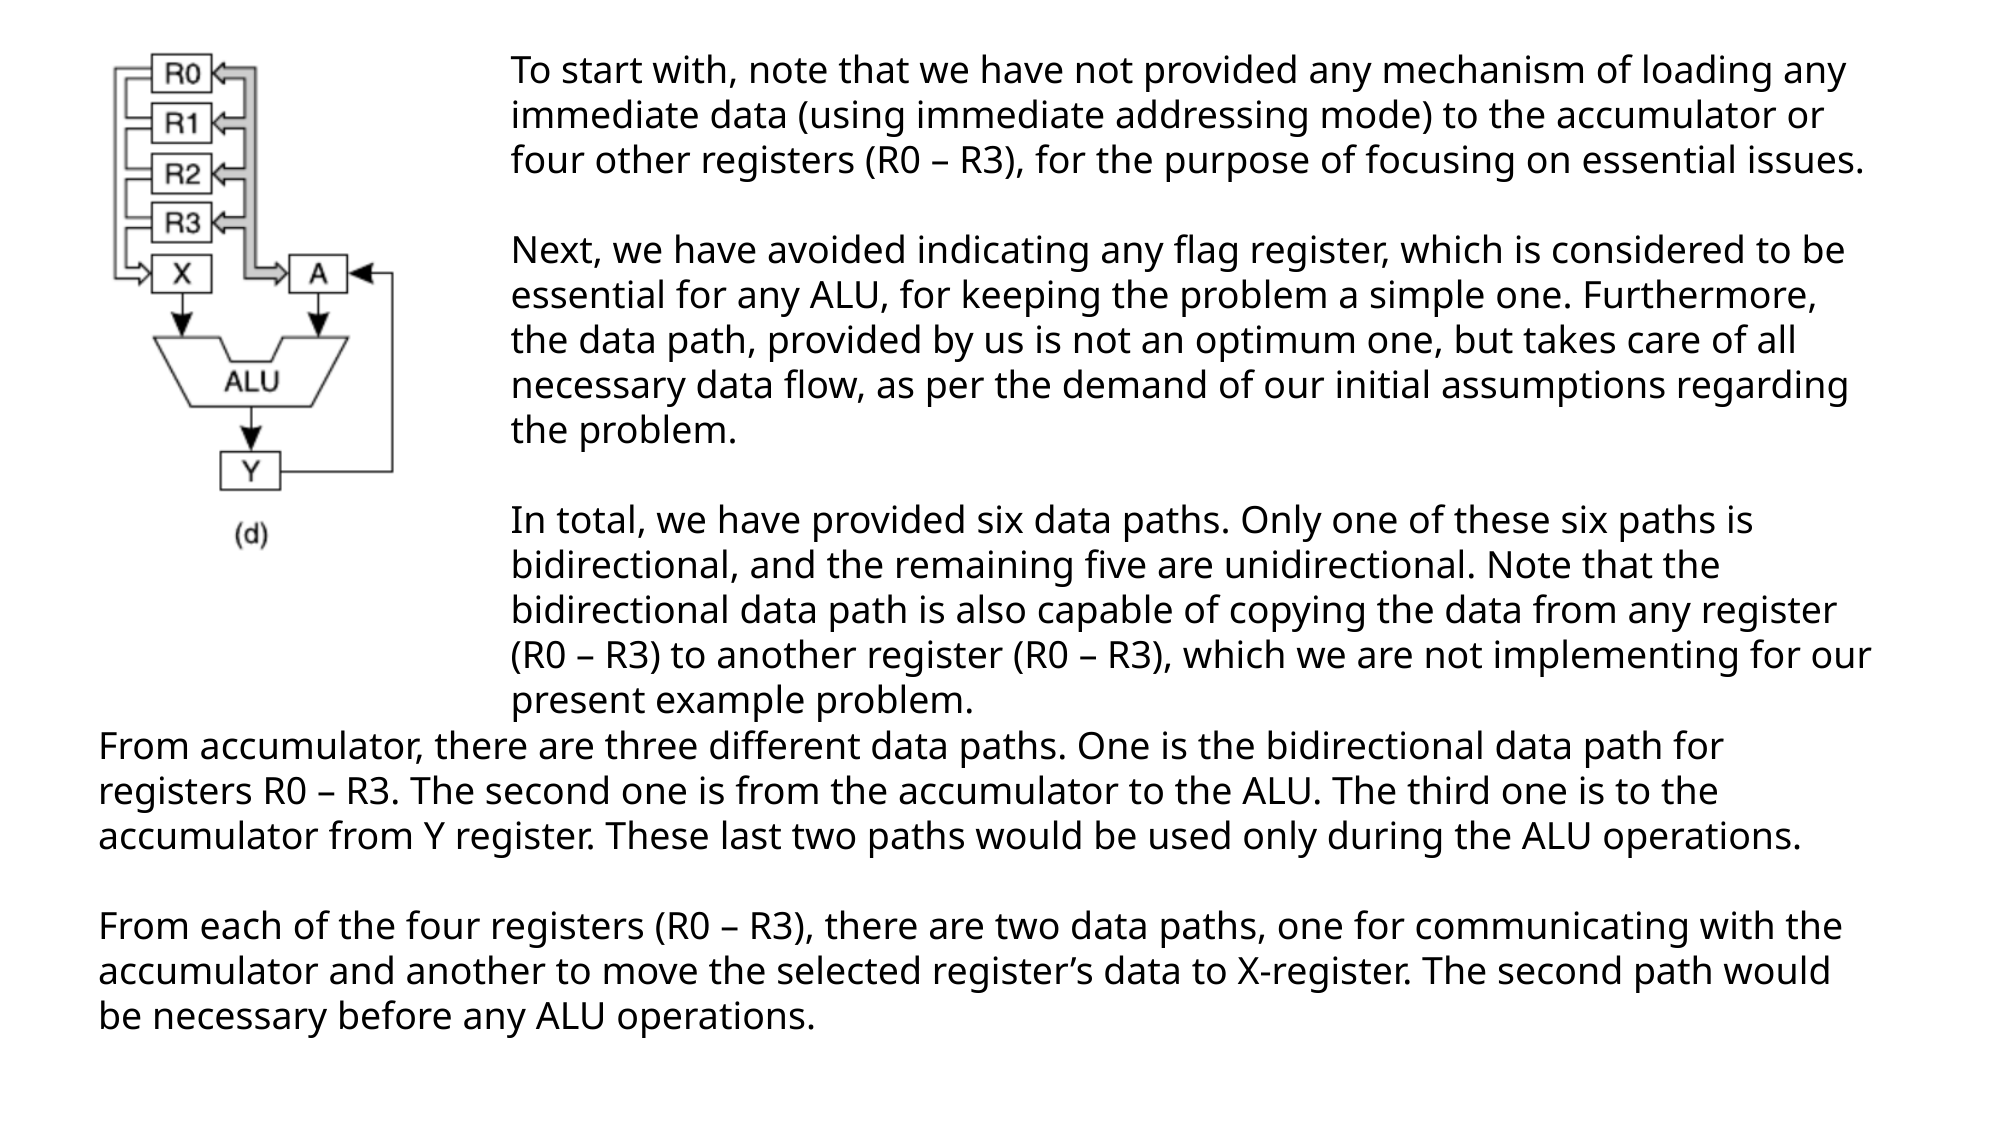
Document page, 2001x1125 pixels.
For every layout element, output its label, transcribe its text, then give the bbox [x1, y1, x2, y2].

text_box To start with, note that we have not provided any mechanism of loading any immediate data (using immediate addressing mode) to the accumulator or four other registers (R0 – R3), for the purpose of focusing on essential issues. Next, we have avoided indicating any flag register, which is considered to be essential for any ALU, for keeping the problem a simple one. Furthermore, the data path, provided by us is not an optimum one, but takes care of all necessary data flow, as per the demand of our initial assumptions regarding the problem. In total, we have provided six data paths. Only one of these six paths is bidirectional, and the remaining five are unidirectional. Note that the bidirectional data path is also capable of copying the data from any register (R0 – R3) to another register (R0 – R3), which we are not implementing for our present example problem. [495, 38, 1896, 714]
text_box From accumulator, there are three different data paths. One is the bidirectional data path for registers R0 – R3. The second one is from the accumulator to the ALU. The third one is to the accumulator from Y register. These last two paths would be used only during the ALU operations. From each of the four registers (R0 – R3), there are two data paths, one for communicating with the accumulator and another to move the selected register’s data to X-register. The second path would be necessary before any ALU operations. [83, 714, 1896, 1090]
picture [83, 38, 435, 563]
